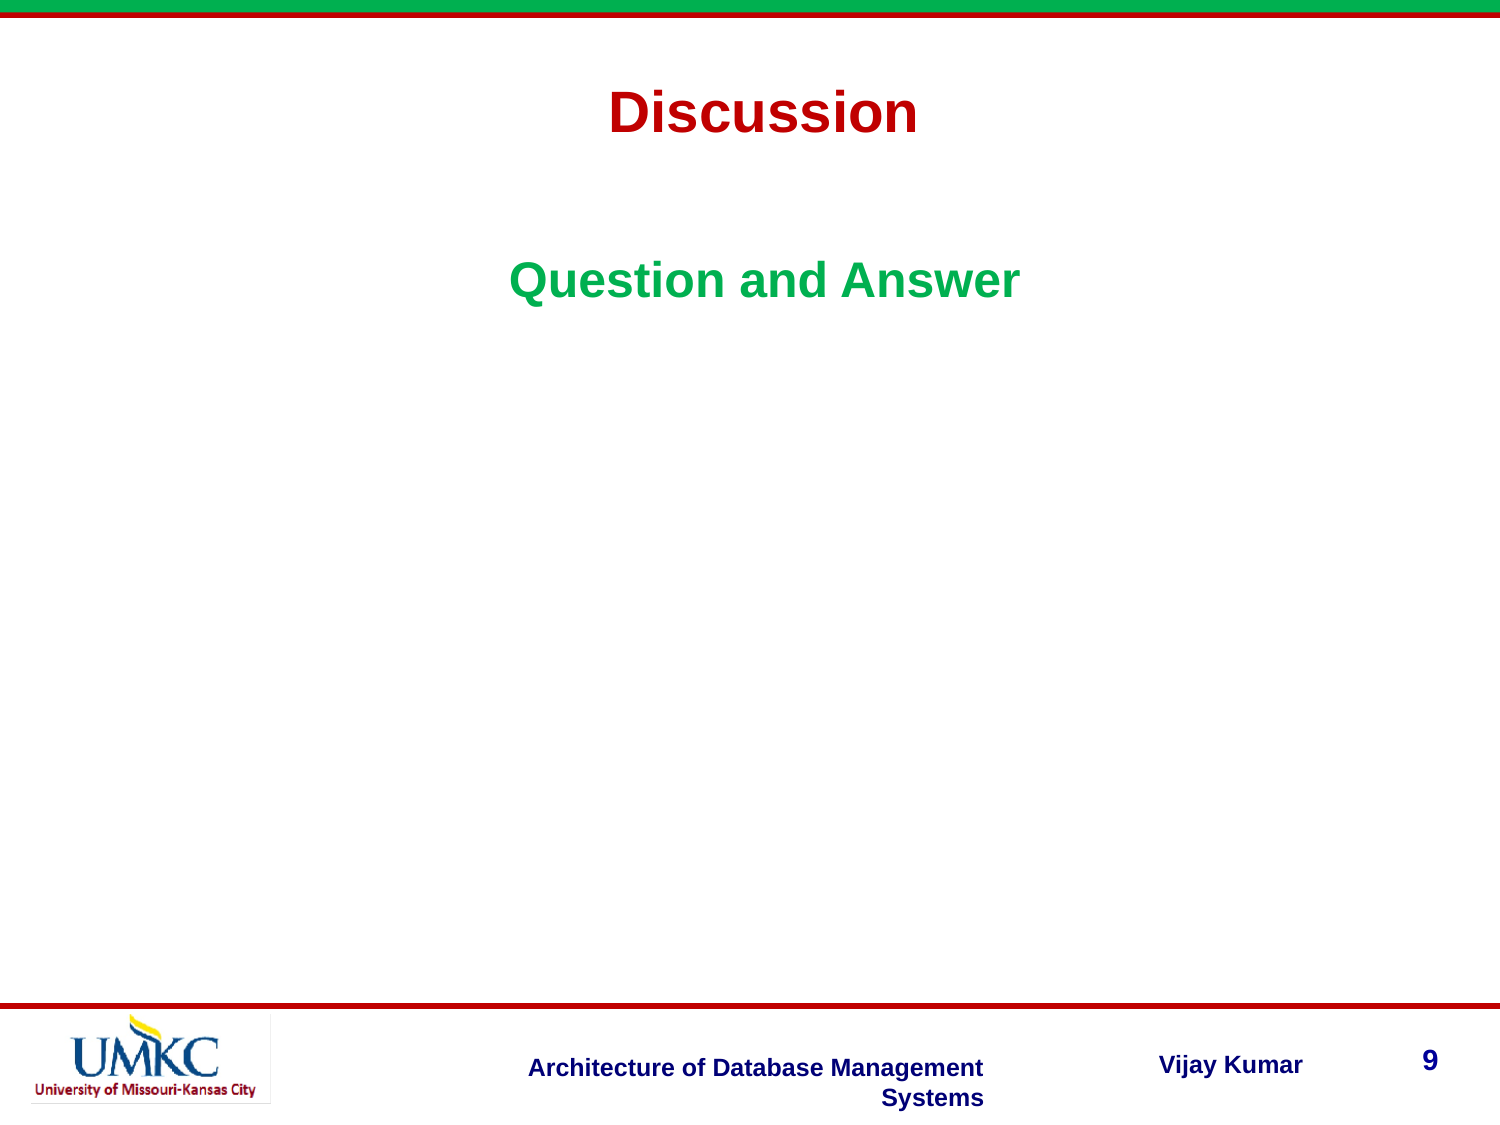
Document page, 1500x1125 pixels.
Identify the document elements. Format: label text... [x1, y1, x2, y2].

slide_number 9 [1407, 1034, 1450, 1074]
text_box Question and Answer [128, 239, 1402, 315]
picture [31, 1014, 271, 1106]
title Discussion [126, 45, 1402, 174]
